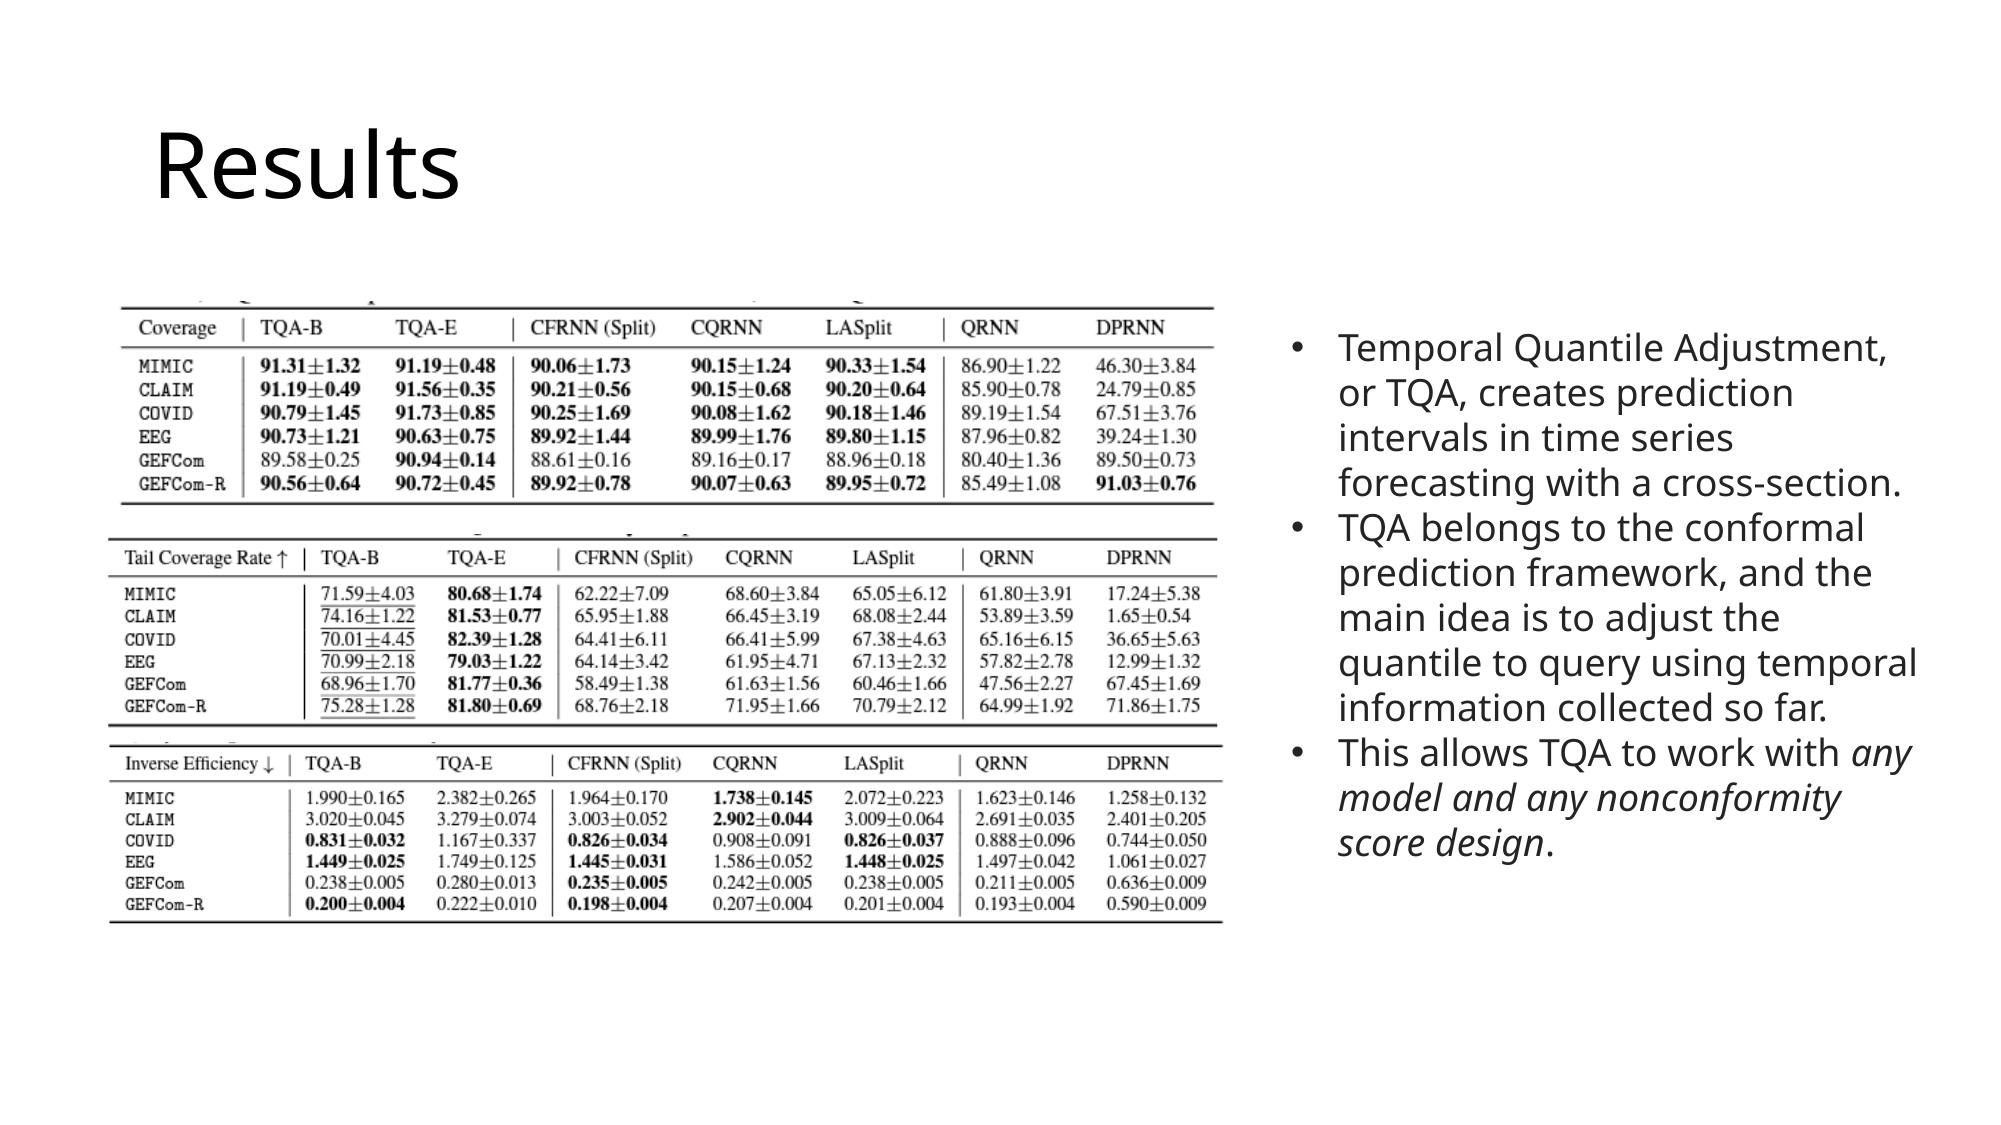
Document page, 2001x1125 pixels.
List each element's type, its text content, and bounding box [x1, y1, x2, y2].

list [107, 301, 1229, 511]
picture [107, 534, 1234, 930]
title Results [137, 59, 1863, 278]
text_box Temporal Quantile Adjustment, or TQA, creates prediction intervals in time series forecasting with a cross-section. TQA belongs to the conformal prediction framework, and the main idea is to adjust the quantile to query using temporal information collected so far. This allows TQA to work with any model and any nonconformity score design. [1276, 316, 1944, 872]
